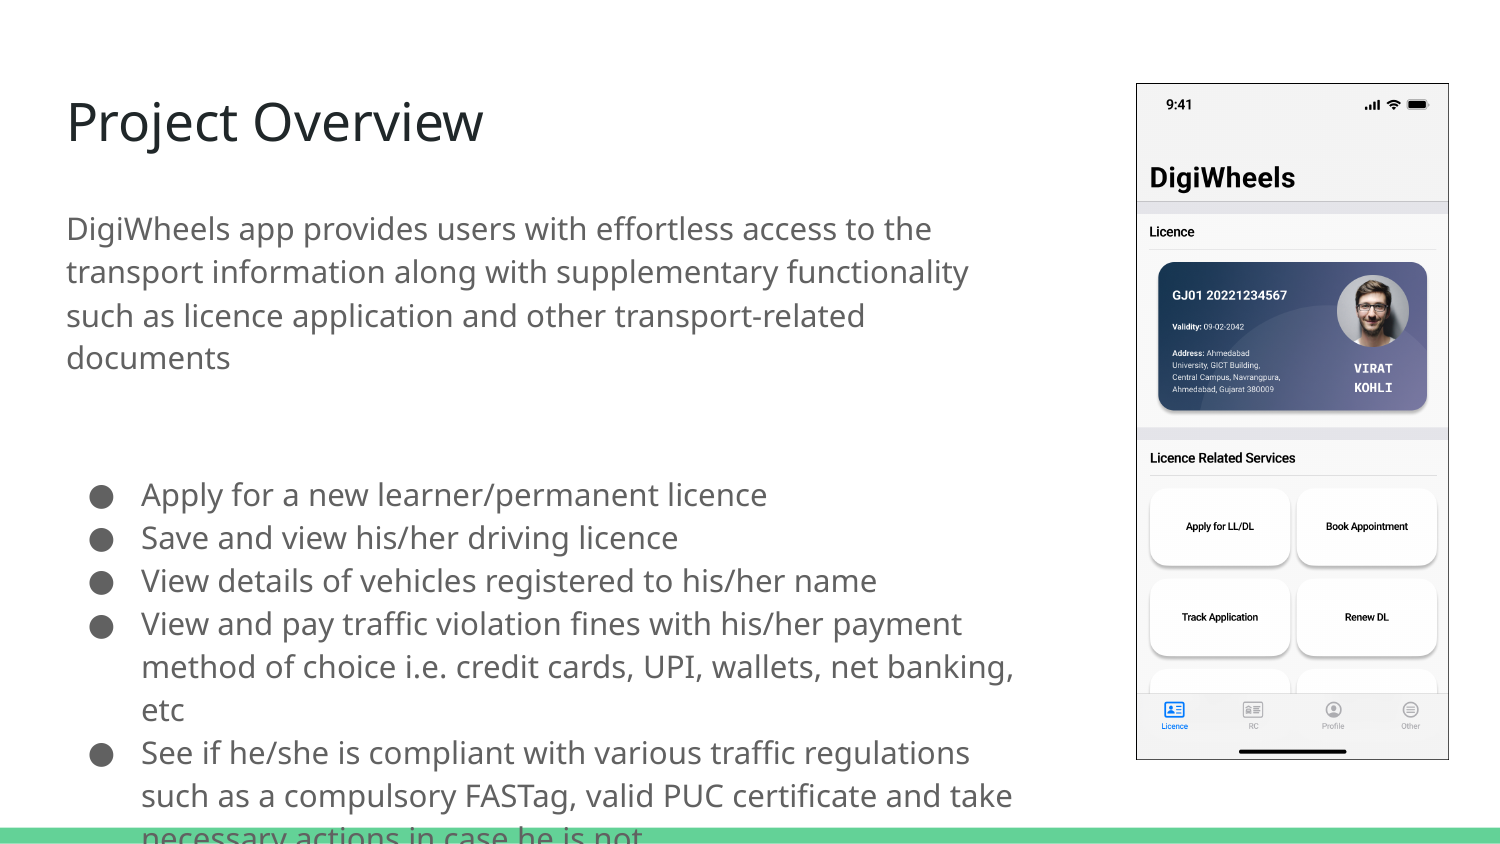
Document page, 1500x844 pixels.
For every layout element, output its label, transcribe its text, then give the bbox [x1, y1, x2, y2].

title Project Overview [51, 72, 1449, 167]
list DigiWheels app provides users with effortless access to the transport information along with supplementary functionality such as licence application and other transport-related documents Apply for a new learner/permanent licence Save and view his/her driving licence View details of vehicles registered to his/her name View and pay traffic violation fines with his/her payment method of choice i.e. credit cards, UPI, wallets, net banking, etc See if he/she is compliant with various traffic regulations such as a compulsory FASTag, valid PUC certificate and take necessary actions in case he is not [51, 189, 1056, 750]
picture [1136, 83, 1450, 761]
